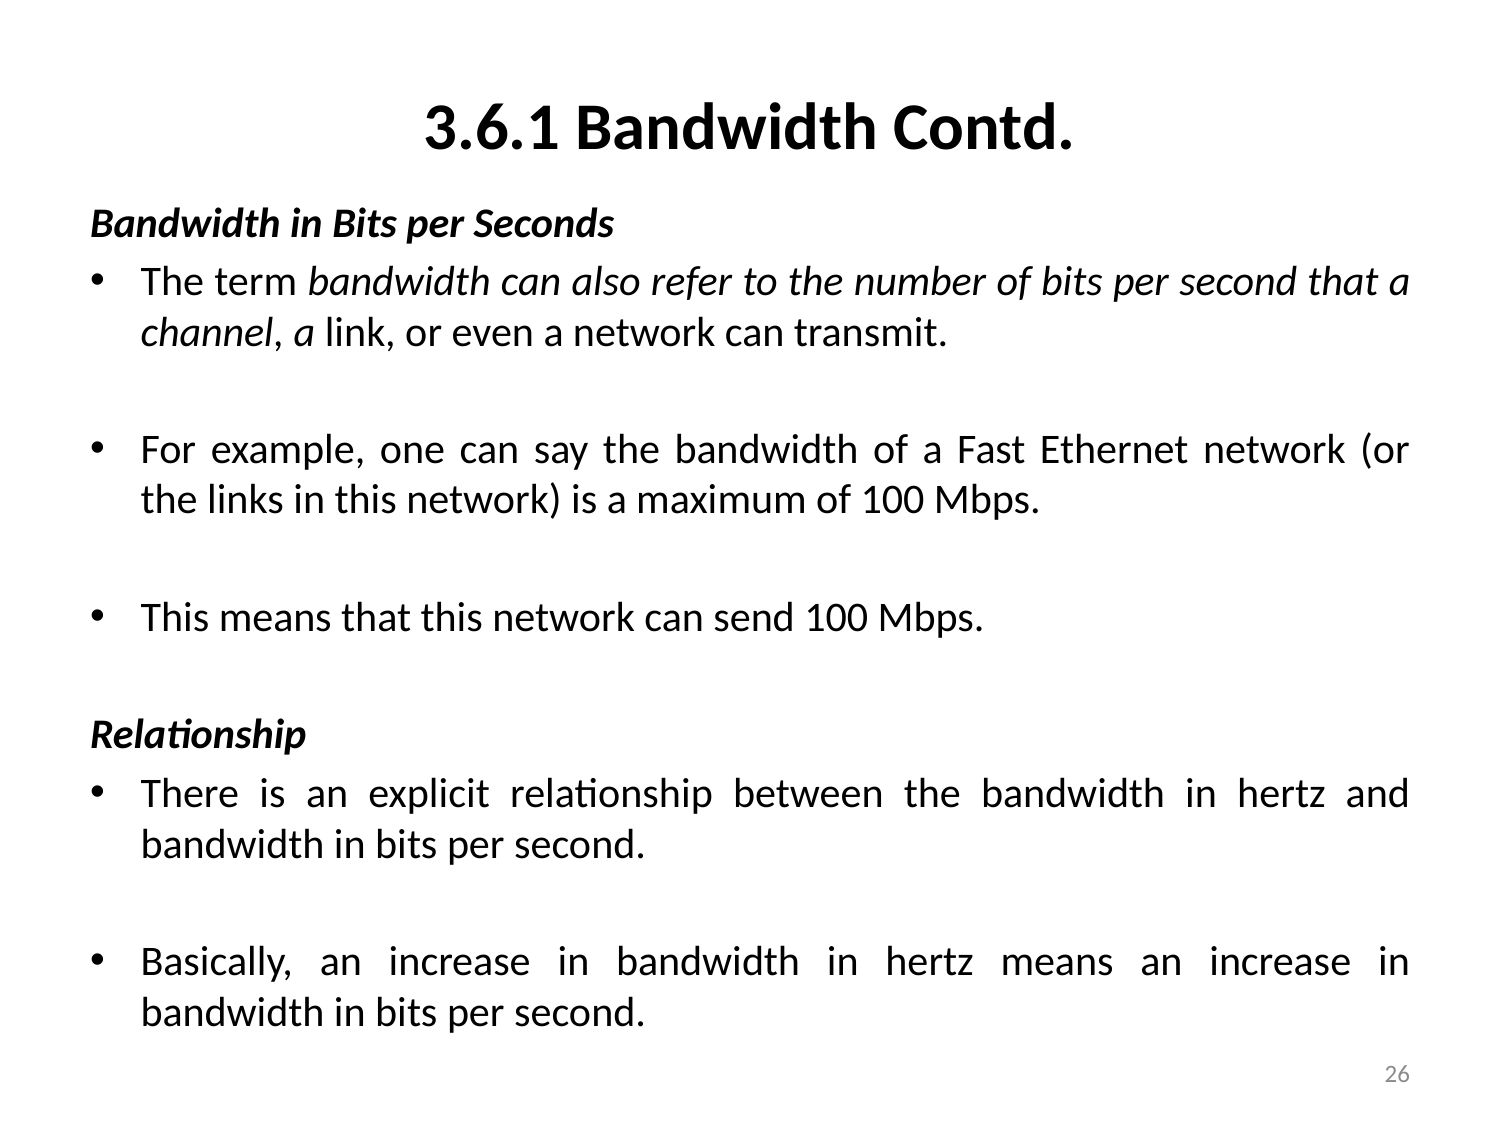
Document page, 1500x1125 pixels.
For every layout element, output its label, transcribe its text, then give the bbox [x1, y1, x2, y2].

slide_number 26 [1074, 1042, 1425, 1103]
title 3.6.1 Bandwidth Contd. [75, 45, 1425, 187]
list Bandwidth in Bits per Seconds The term bandwidth can also refer to the number of bits per second that a channel, a link, or even a network can transmit. For example, one can say the bandwidth of a Fast Ethernet network (or the links in this network) is a maximum of 100 Mbps. This means that this network can send 100 Mbps. Relationship There is an explicit relationship between the bandwidth in hertz and bandwidth in bits per second. Basically, an increase in bandwidth in hertz means an increase in bandwidth in bits per second. [75, 187, 1425, 1050]
